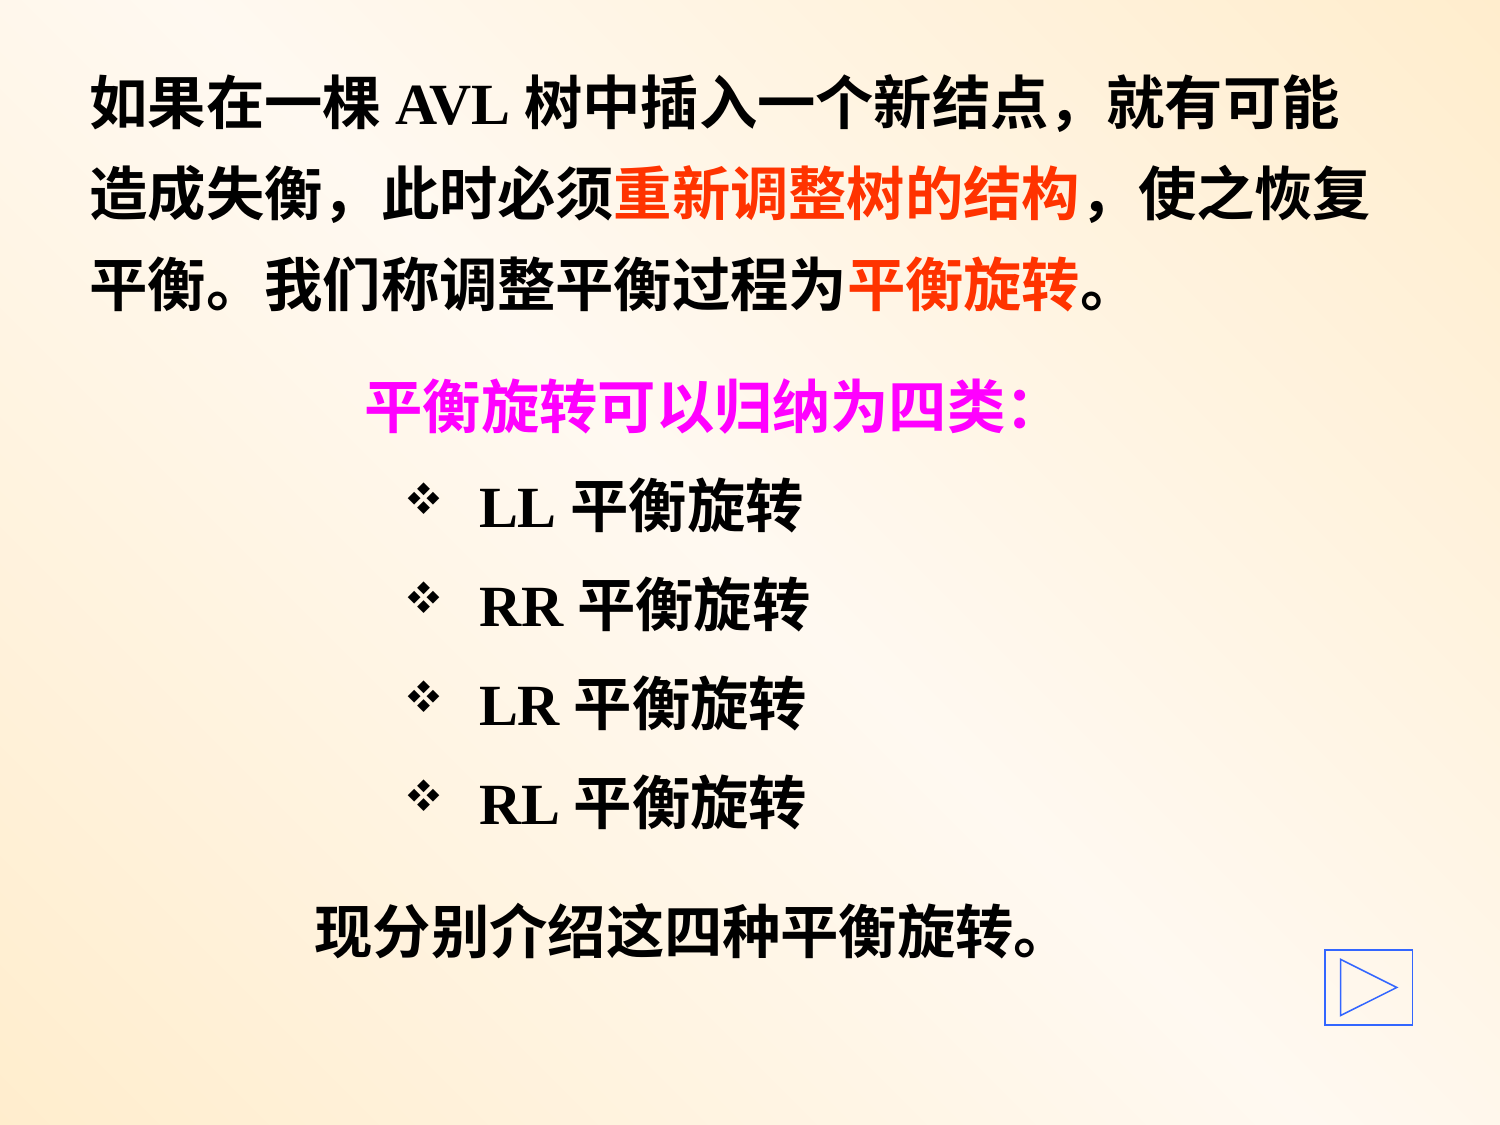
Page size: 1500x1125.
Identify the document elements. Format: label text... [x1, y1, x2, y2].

text_box 平衡旋转可以归纳为四类： LL平衡旋转 RR平衡旋转 LR平衡旋转 RL平衡旋转 [349, 362, 1100, 844]
text_box 现分别介绍这四种平衡旋转。 [300, 887, 1176, 973]
text_box 如果在一棵AVL树中插入一个新结点，就有可能造成失衡，此时必须重新调整树的结构，使之恢复平衡。我们称调整平衡过程为平衡旋转。 [75, 37, 1388, 325]
text_box [1324, 949, 1413, 1025]
